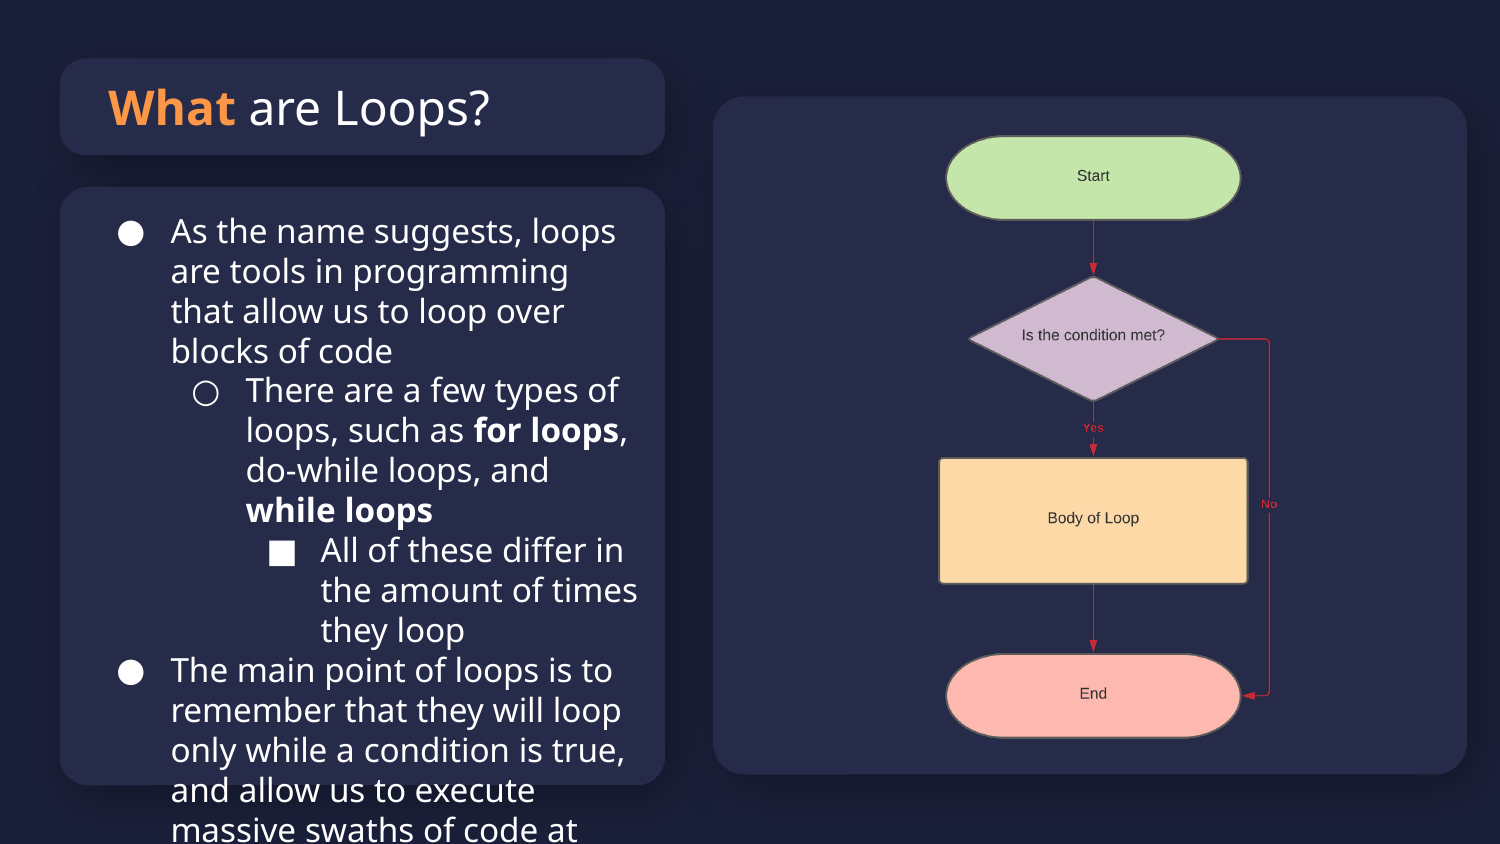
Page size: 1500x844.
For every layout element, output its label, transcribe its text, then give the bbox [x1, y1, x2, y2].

text_box [712, 96, 1467, 775]
text_box As the name suggests, loops are tools in programming that allow us to loop over blocks of code There are a few types of loops, such as for loops, do-while loops, and while loops All of these differ in the amount of times they loop The main point of loops is to remember that they will loop only while a condition is true, and allow us to execute massive swaths of code at once! [80, 195, 657, 844]
title What are Loops? [93, 59, 822, 153]
picture [911, 108, 1306, 767]
